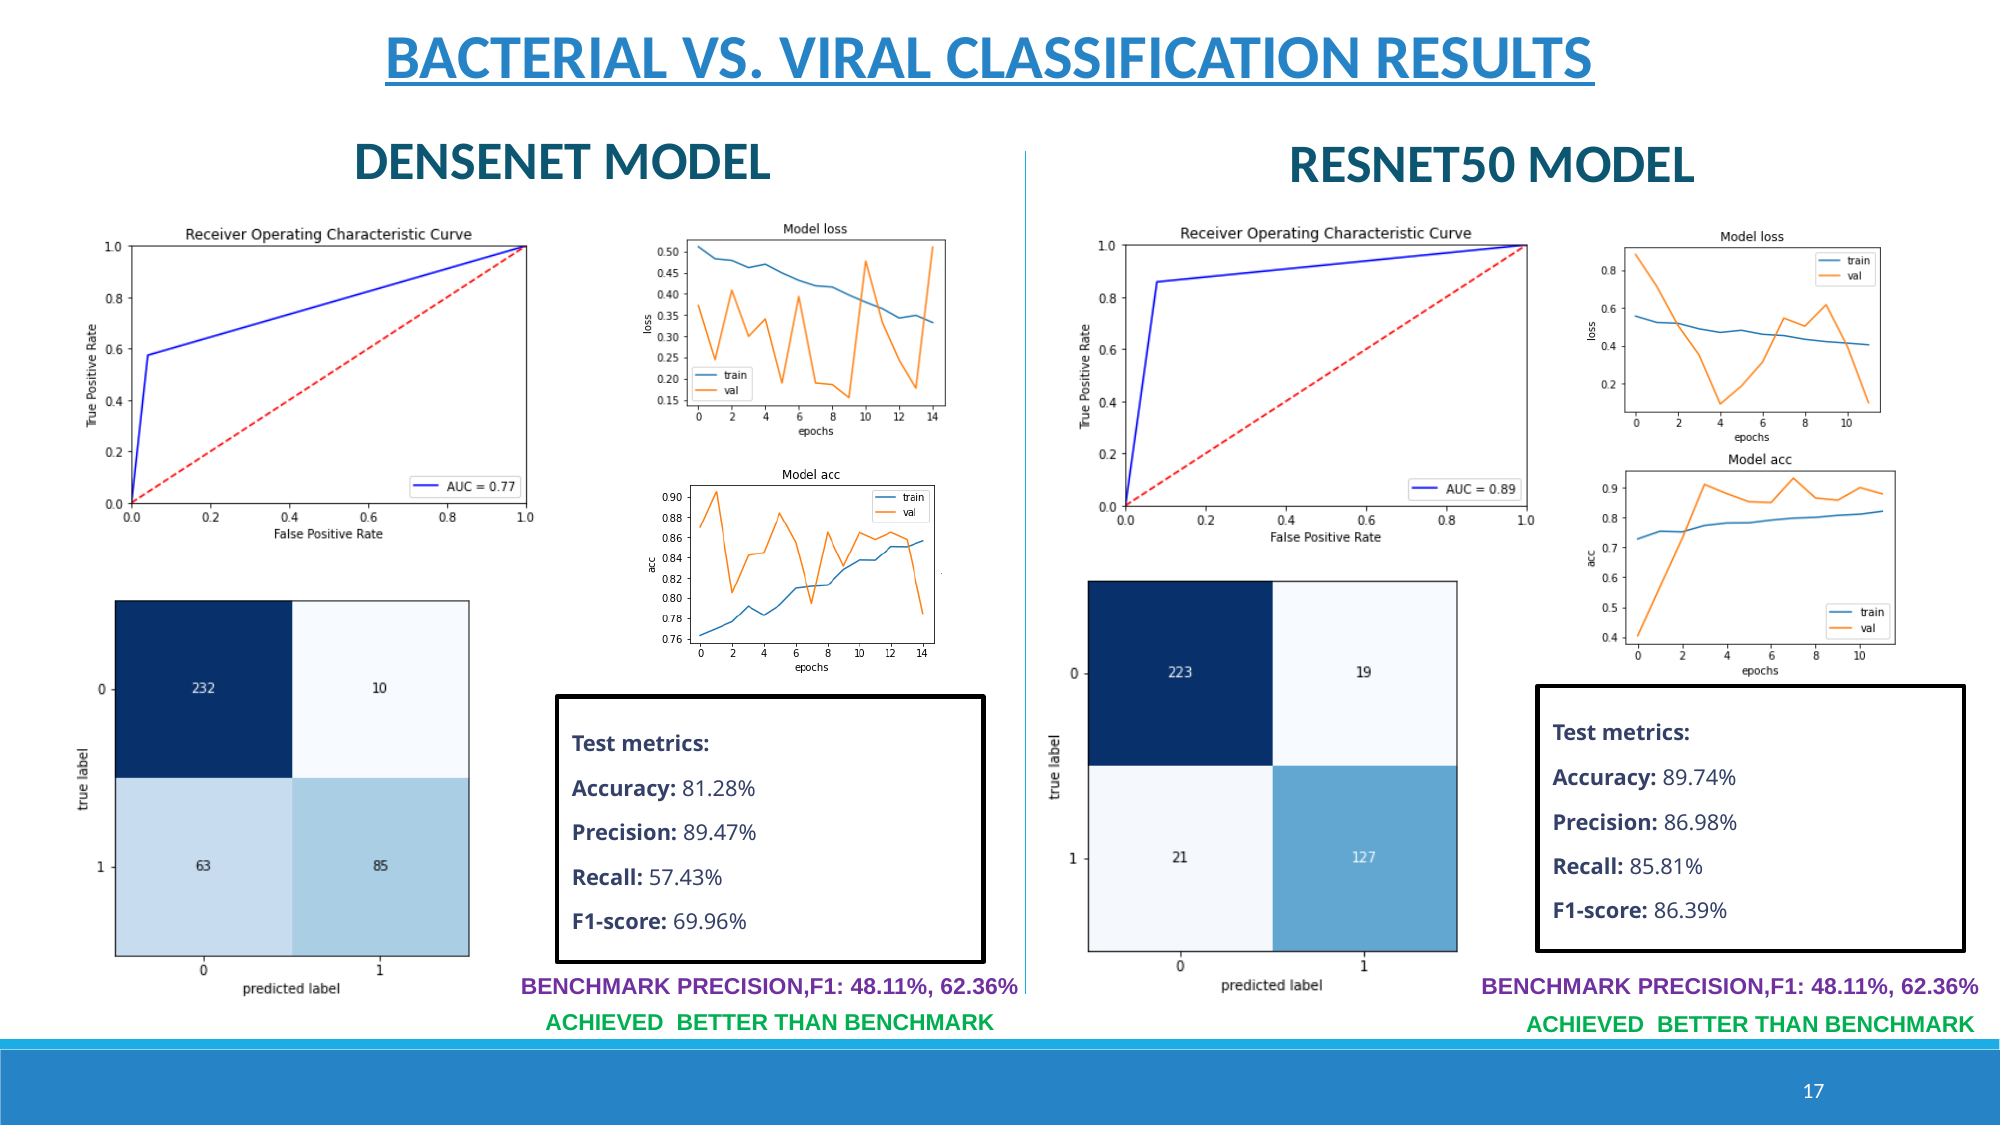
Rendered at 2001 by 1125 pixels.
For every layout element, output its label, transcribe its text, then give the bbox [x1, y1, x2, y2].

picture [1038, 570, 1466, 1000]
title DENSENET MODEL [207, 117, 920, 199]
text_box BACTERIAL VS. VIRAL CLASSIFICATION RESULTS [193, 1, 1787, 99]
text_box Test metrics: Accuracy: 81.28% Precision: 89.47% Recall: 57.43% F1-score: 69.96% [555, 694, 986, 963]
slide_number 17 [1624, 1059, 1840, 1120]
picture [641, 211, 956, 442]
picture [76, 216, 540, 555]
text_box ACHIEVED BETTER THAN BENCHMARK [1511, 1007, 1991, 1045]
picture [641, 460, 942, 678]
picture [68, 586, 475, 1008]
picture [1069, 211, 1541, 555]
picture [1584, 223, 1900, 681]
text_box Test metrics: Accuracy: 89.74% Precision: 86.98% Recall: 85.81% F1-score: 86.39% [1535, 684, 1966, 953]
text_box BENCHMARK PRECISION,F1: 48.11%, 62.36% [506, 963, 1034, 1007]
text_box ACHIEVED BETTER THAN BENCHMARK [530, 1007, 1010, 1043]
text_box RESNET50 MODEL [1274, 120, 1712, 201]
text_box BENCHMARK PRECISION,F1: 48.11%, 62.36% [1466, 963, 1995, 1007]
